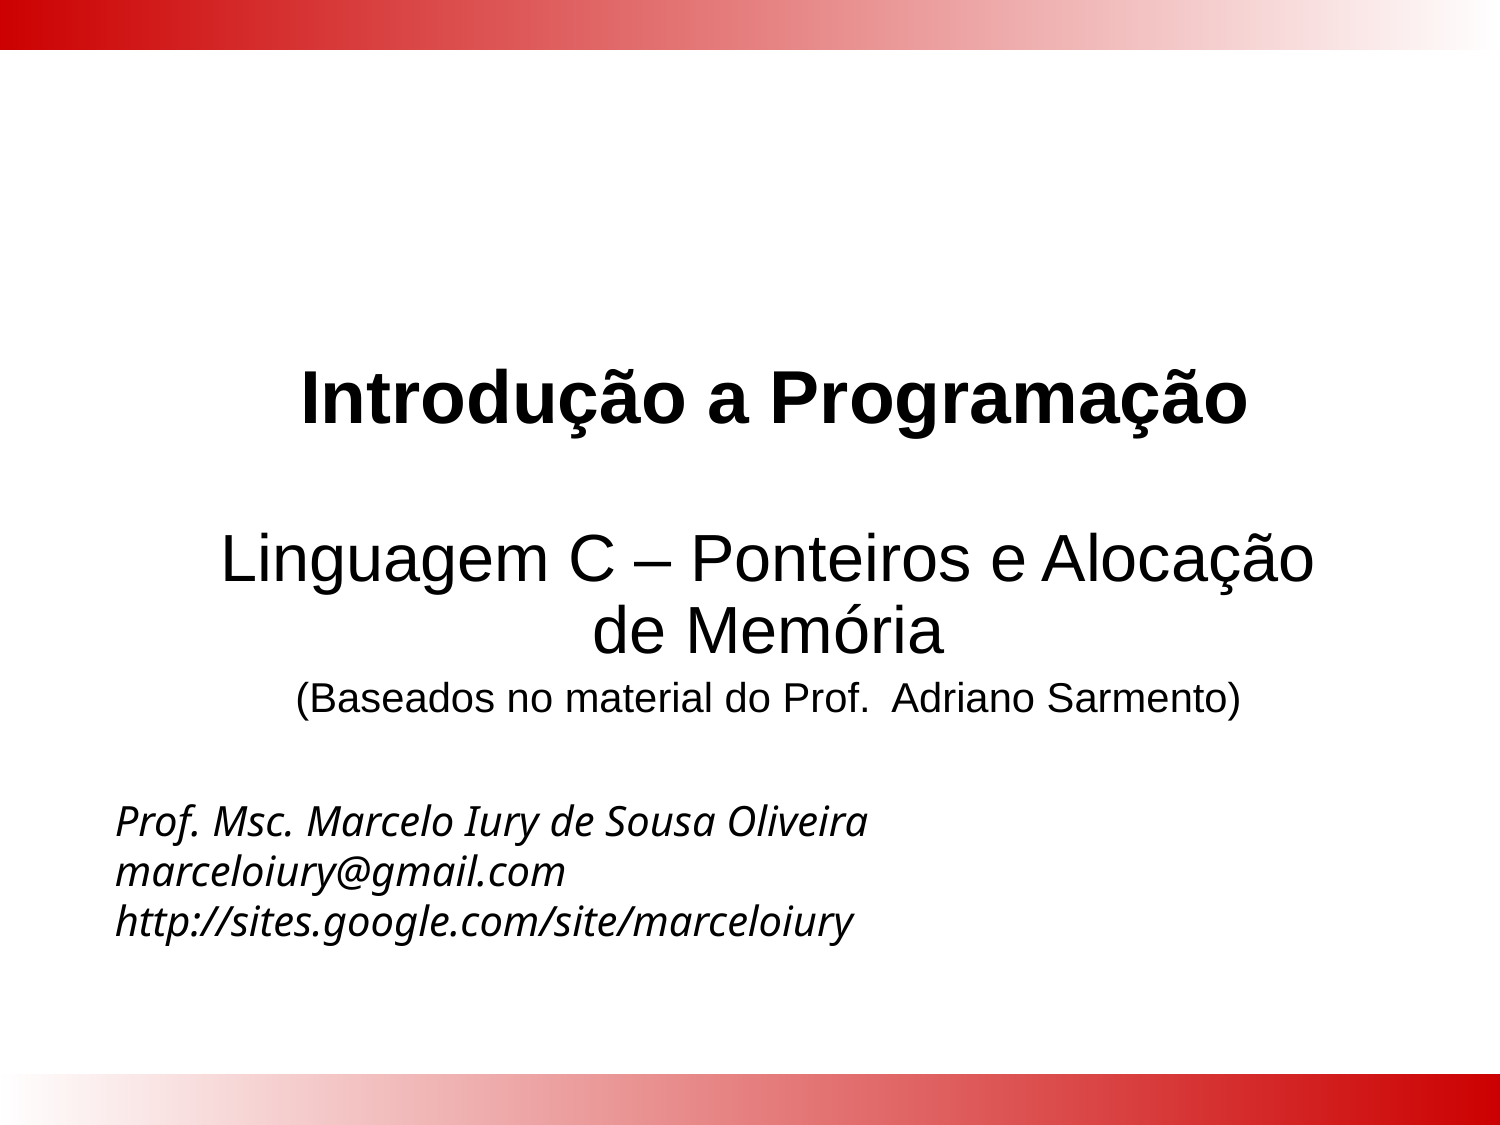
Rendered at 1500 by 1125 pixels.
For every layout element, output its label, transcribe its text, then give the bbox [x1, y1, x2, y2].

title Introdução a Programação [137, 299, 1413, 488]
text_box Prof. Msc. Marcelo Iury de Sousa Oliveira marceloiury@gmail.com http://sites.google.com/site/marceloiury [99, 787, 1250, 953]
subtitle Linguagem C – Ponteiros e Alocação de Memória (Baseados no material do Prof. Adriano Sarmento) [174, 516, 1363, 705]
